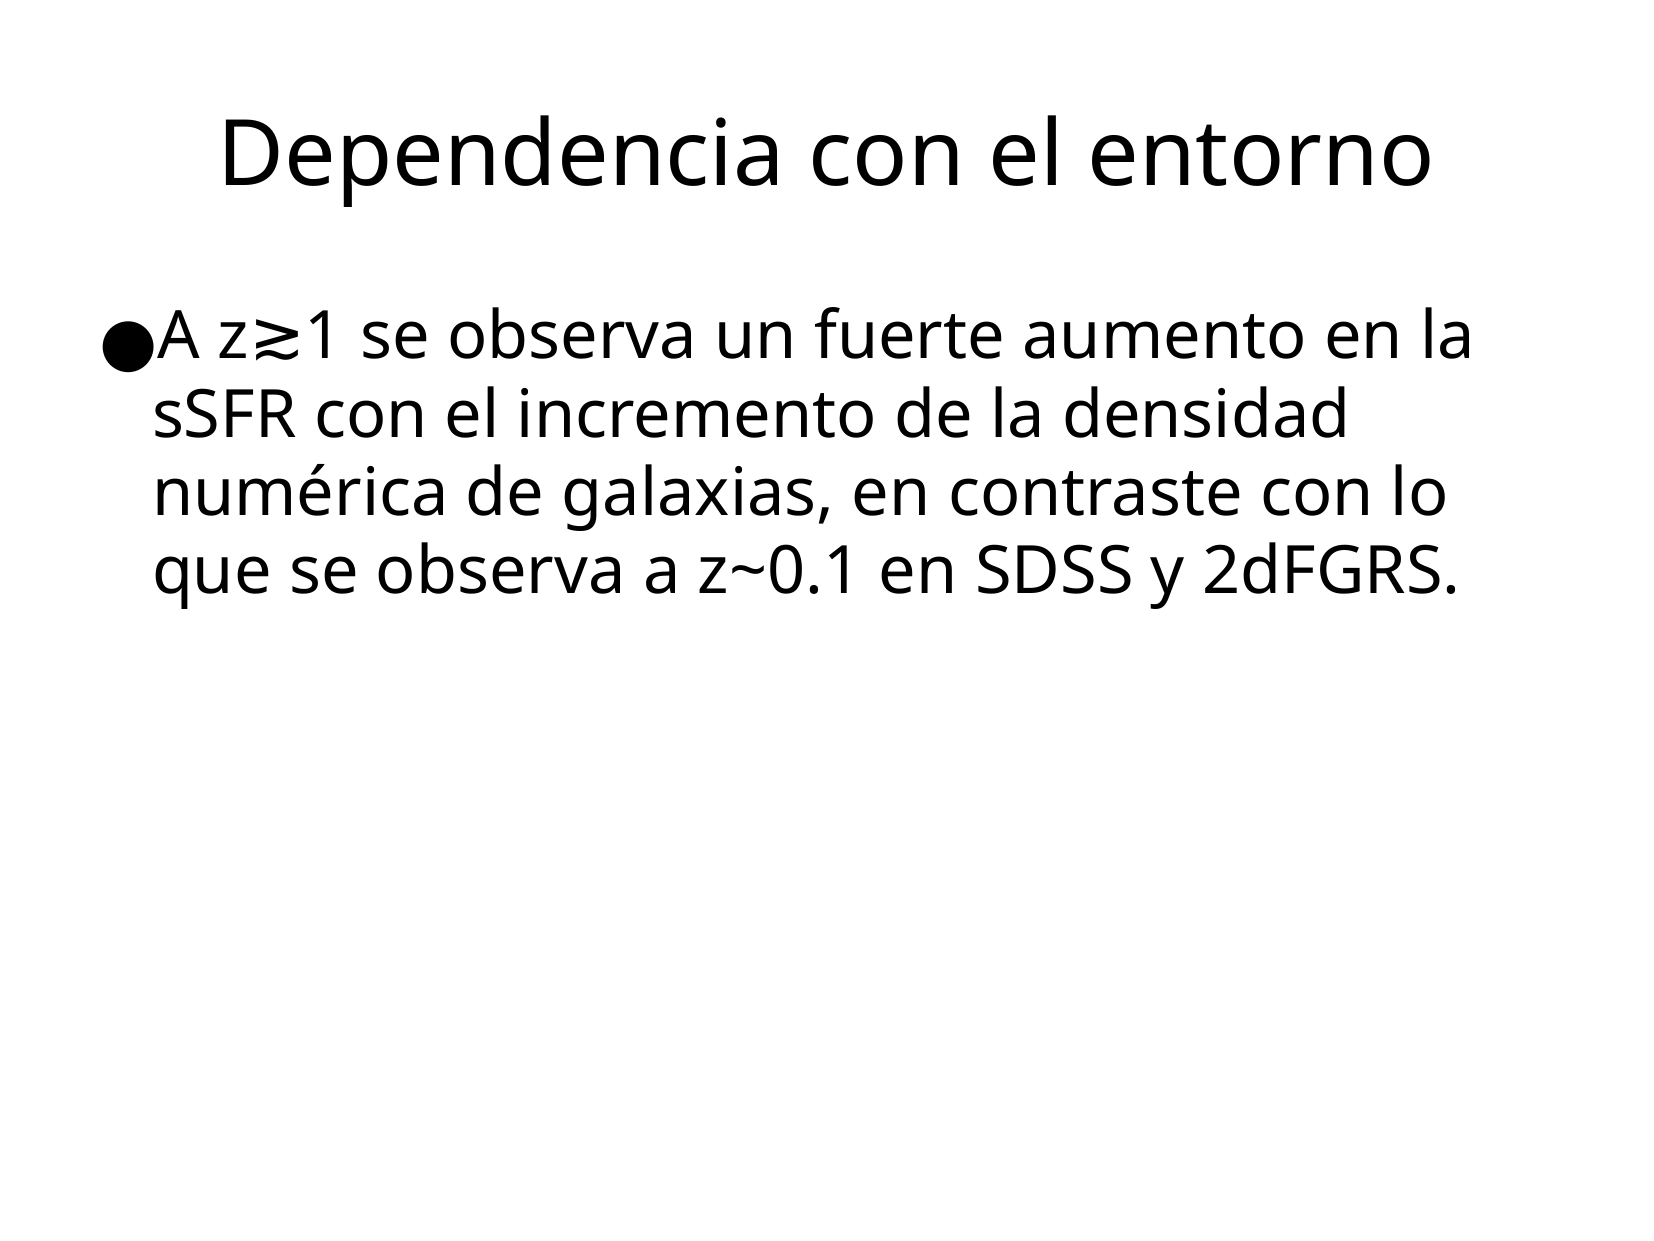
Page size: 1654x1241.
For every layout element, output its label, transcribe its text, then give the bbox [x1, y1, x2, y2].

title Dependencia con el entorno [82, 56, 1571, 250]
list A z≳1 se observa un fuerte aumento en la sSFR con el incremento de la densidad numérica de galaxias, en contraste con lo que se observa a z~0.1 en SDSS y 2dFGRS. [82, 296, 1571, 1100]
